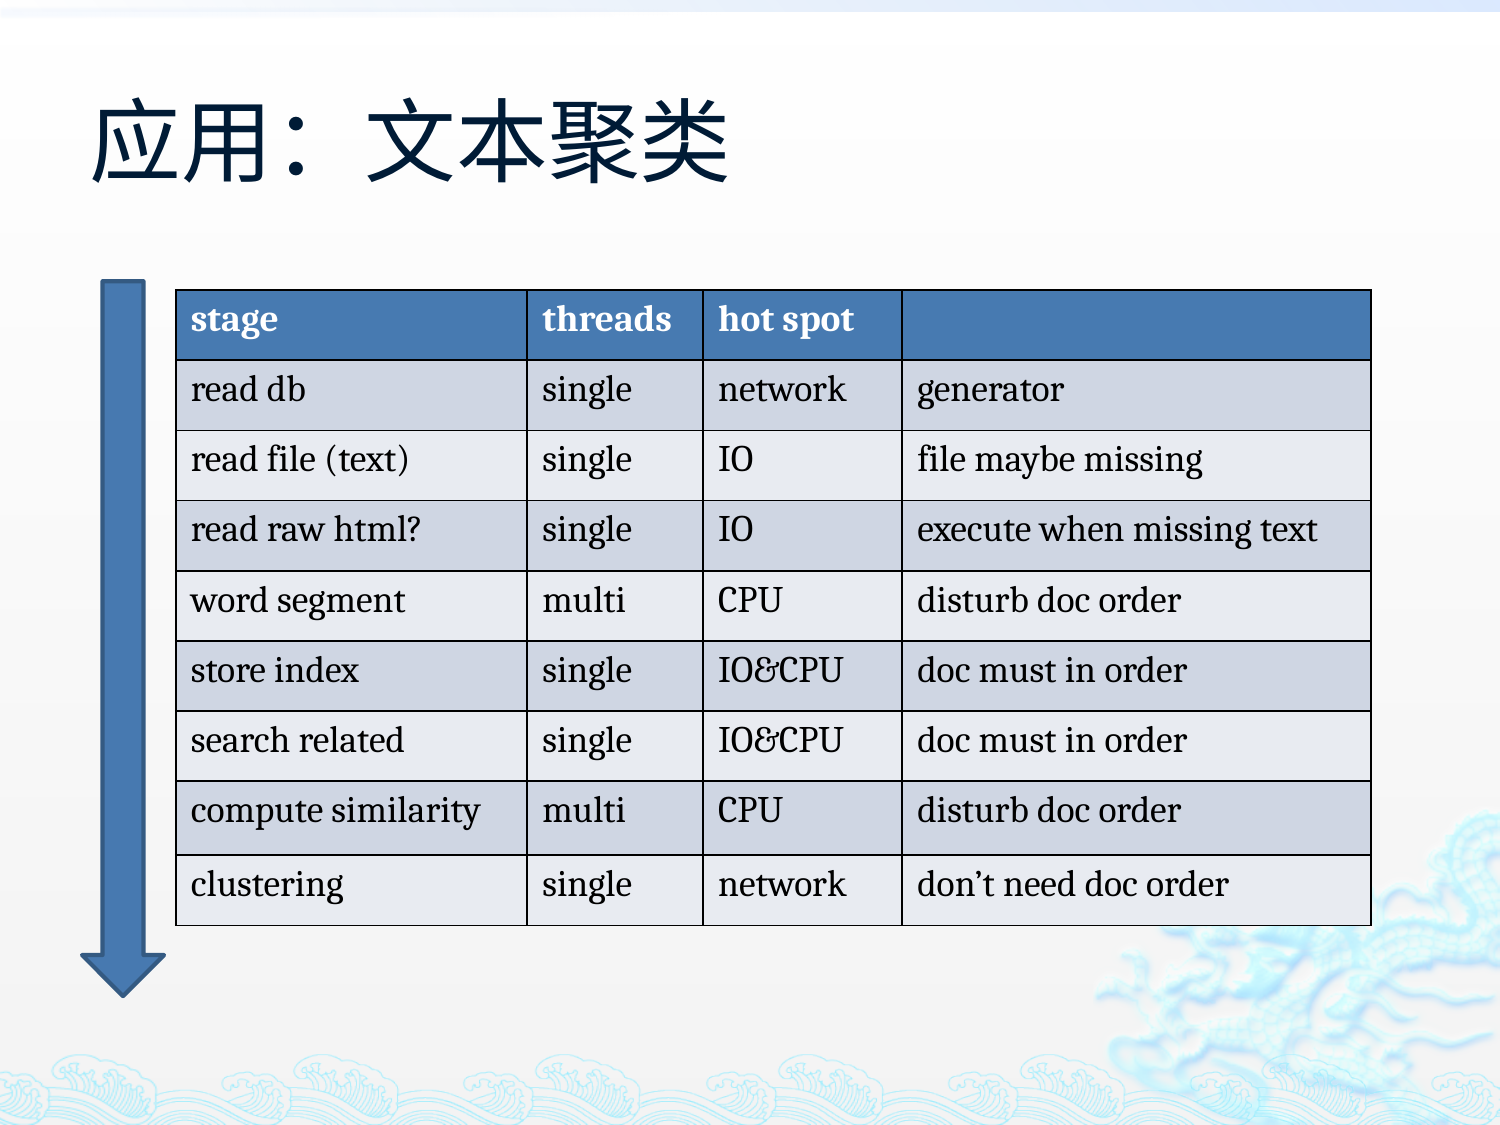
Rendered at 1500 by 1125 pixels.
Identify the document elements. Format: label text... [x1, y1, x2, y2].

table_cell doc must in order [903, 712, 1370, 780]
table_cell network [704, 361, 901, 430]
table_cell IO [704, 431, 901, 500]
table_cell single [528, 361, 702, 430]
table_cell CPU [704, 572, 901, 640]
table_cell IO&CPU [704, 642, 901, 710]
table_cell IO&CPU [704, 712, 901, 780]
table_header threads [528, 291, 702, 359]
table_cell single [528, 431, 702, 500]
table_cell network [704, 856, 901, 925]
table_cell read file (text) [177, 431, 526, 500]
table_cell generator [903, 361, 1370, 430]
table_cell multi [528, 782, 702, 854]
table_cell single [528, 856, 702, 925]
table_cell file maybe missing [903, 431, 1370, 500]
table_cell don’t need doc order [903, 856, 1370, 925]
table_cell single [528, 642, 702, 710]
table_cell single [528, 501, 702, 570]
table_cell disturb doc order [903, 572, 1370, 640]
table_cell compute similarity [177, 782, 526, 854]
table_cell word segment [177, 572, 526, 640]
table_header hot spot [704, 291, 901, 359]
table_header [903, 291, 1370, 359]
table_cell single [528, 712, 702, 780]
table_cell read raw html? [177, 501, 526, 570]
table_cell multi [528, 572, 702, 640]
table_cell doc must in order [903, 642, 1370, 710]
table_cell IO [704, 501, 901, 570]
table_cell CPU [704, 782, 901, 854]
table_cell store index [177, 642, 526, 710]
table_cell disturb doc order [903, 782, 1370, 854]
table_cell read db [177, 361, 526, 430]
table_header stage [177, 291, 526, 359]
table_cell clustering [177, 856, 526, 925]
text_box [80, 279, 166, 999]
title 应用：文本聚类 [75, 45, 1425, 233]
table_cell execute when missing text [903, 501, 1370, 570]
table_cell search related [177, 712, 526, 780]
